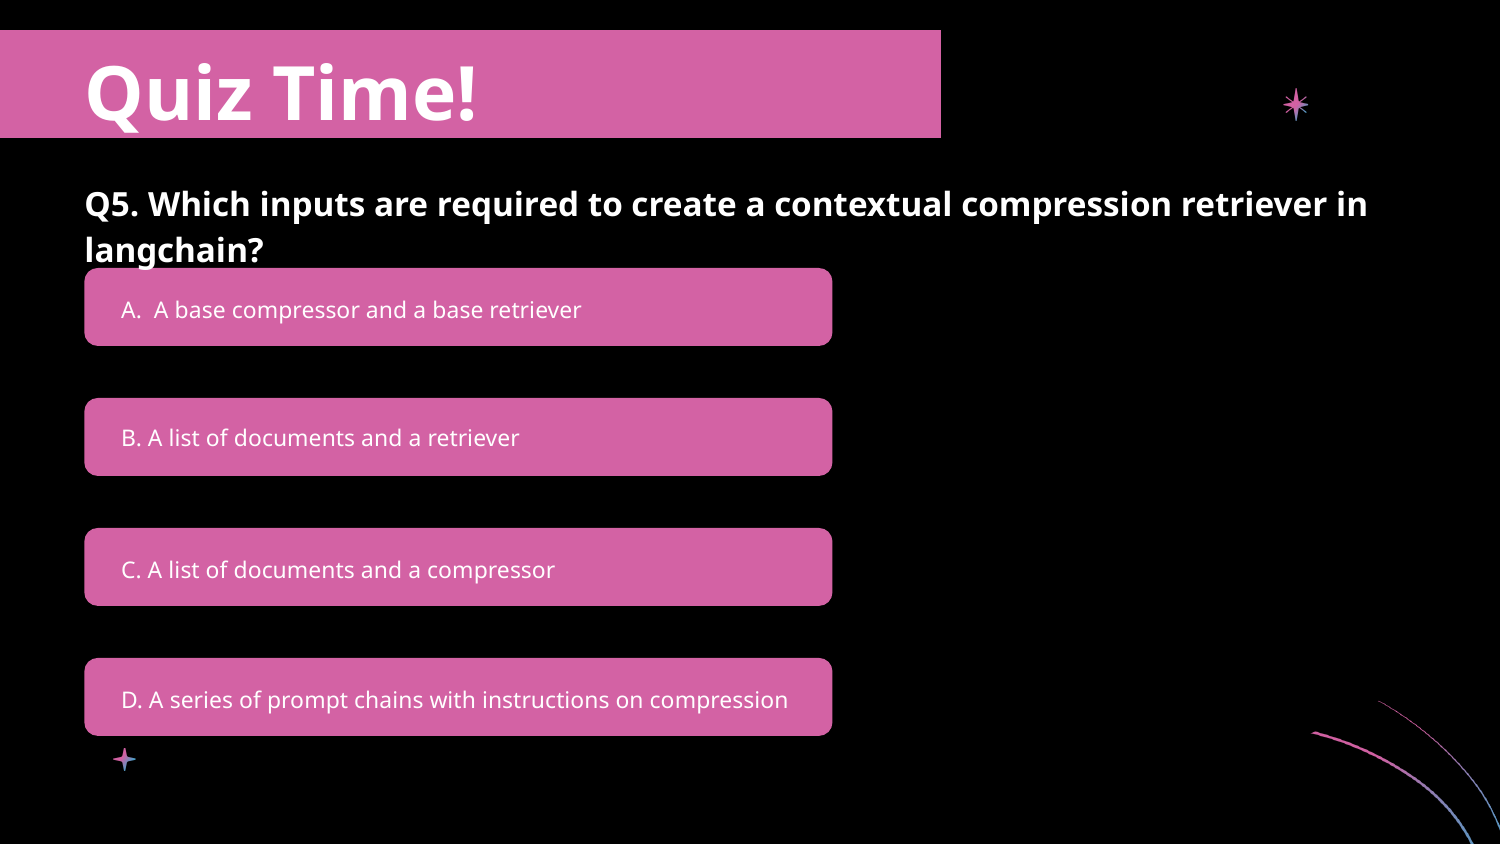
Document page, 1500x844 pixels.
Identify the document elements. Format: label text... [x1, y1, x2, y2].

text_box A. A base compressor and a base retriever [121, 270, 833, 346]
text_box [1246, 676, 1500, 844]
text_box [84, 270, 121, 346]
text_box [84, 397, 826, 476]
text_box [0, 20, 942, 139]
text_box [84, 657, 820, 736]
text_box C. A list of documents and a compressor [121, 528, 833, 606]
text_box [113, 748, 136, 771]
text_box D. A series of prompt chains with instructions on compression [121, 658, 833, 736]
text_box B. A list of documents and a retriever [121, 396, 833, 474]
text_box Quiz Time! [84, 29, 904, 139]
text_box [84, 527, 820, 606]
text_box Q5. Which inputs are required to create a contextual compression retriever in langchain? [84, 177, 1426, 270]
text_box [1283, 88, 1309, 121]
